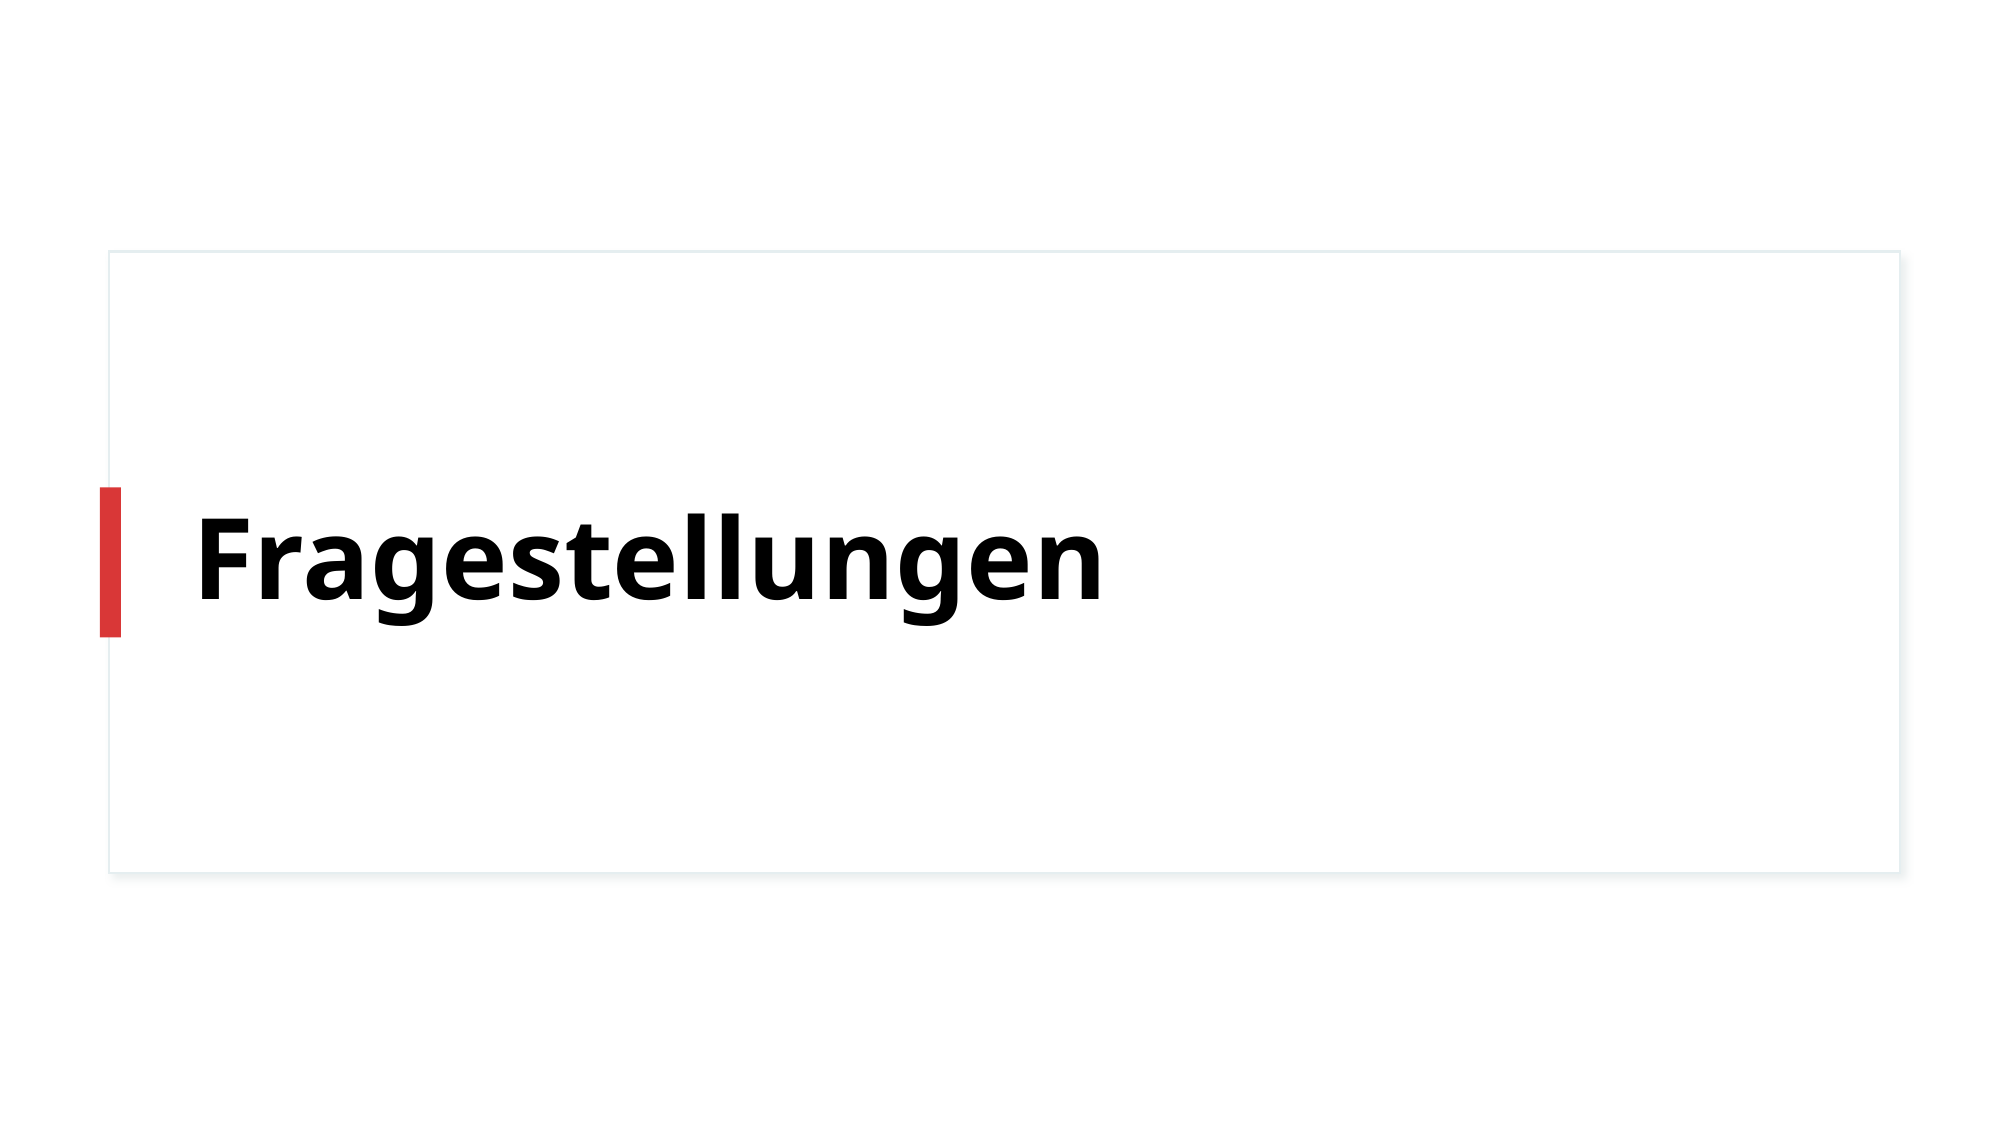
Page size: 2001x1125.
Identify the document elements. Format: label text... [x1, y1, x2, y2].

title Fragestellungen [176, 318, 1847, 809]
